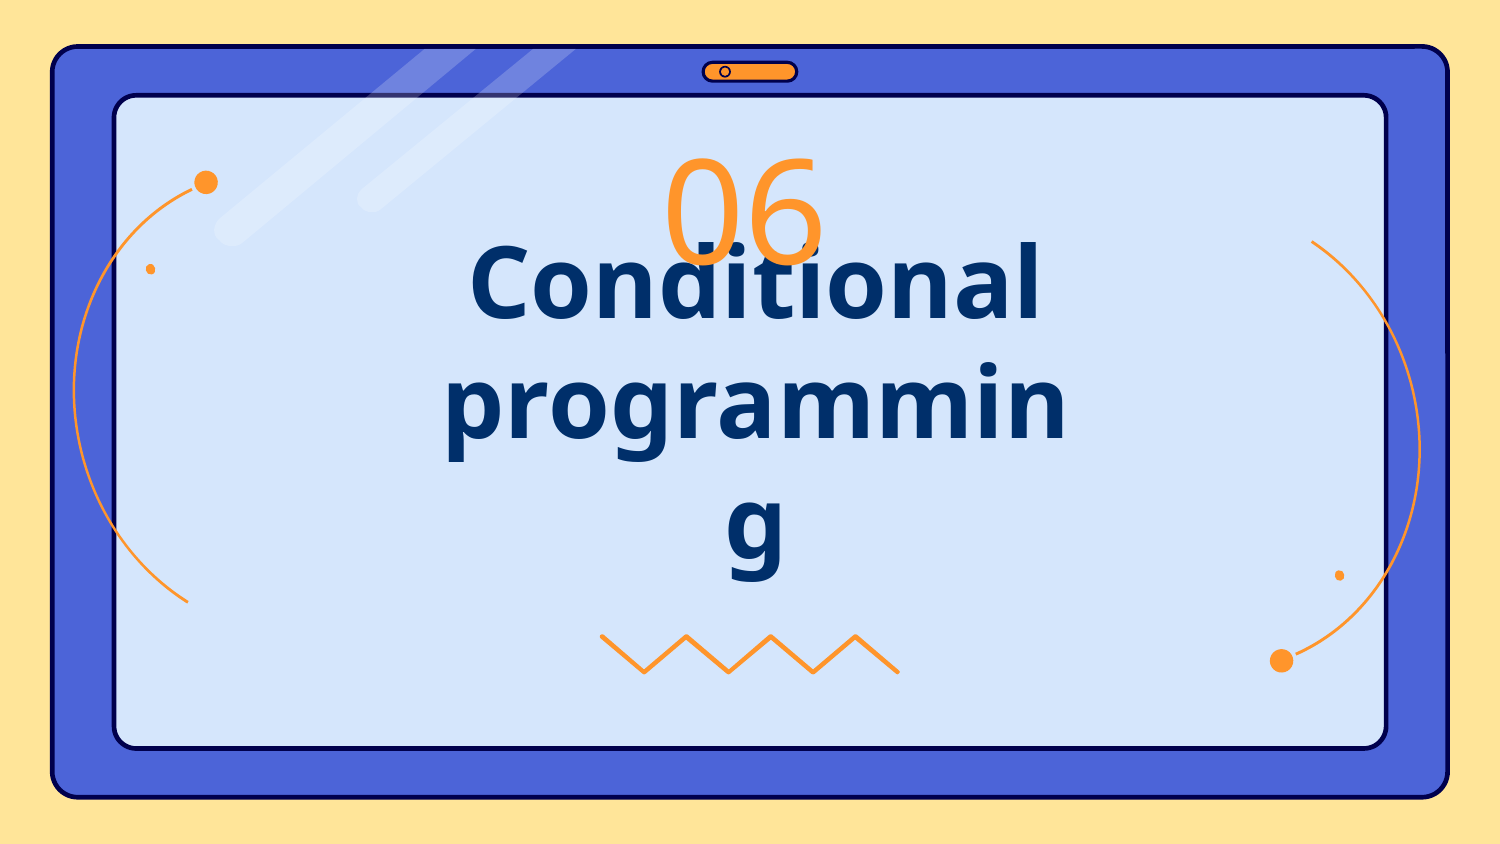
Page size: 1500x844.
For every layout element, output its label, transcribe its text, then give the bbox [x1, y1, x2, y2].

text_box [599, 634, 900, 675]
title Conditional programming [414, 307, 1098, 579]
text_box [1223, 226, 1451, 671]
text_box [42, 174, 271, 619]
title 06 [403, 148, 1087, 264]
